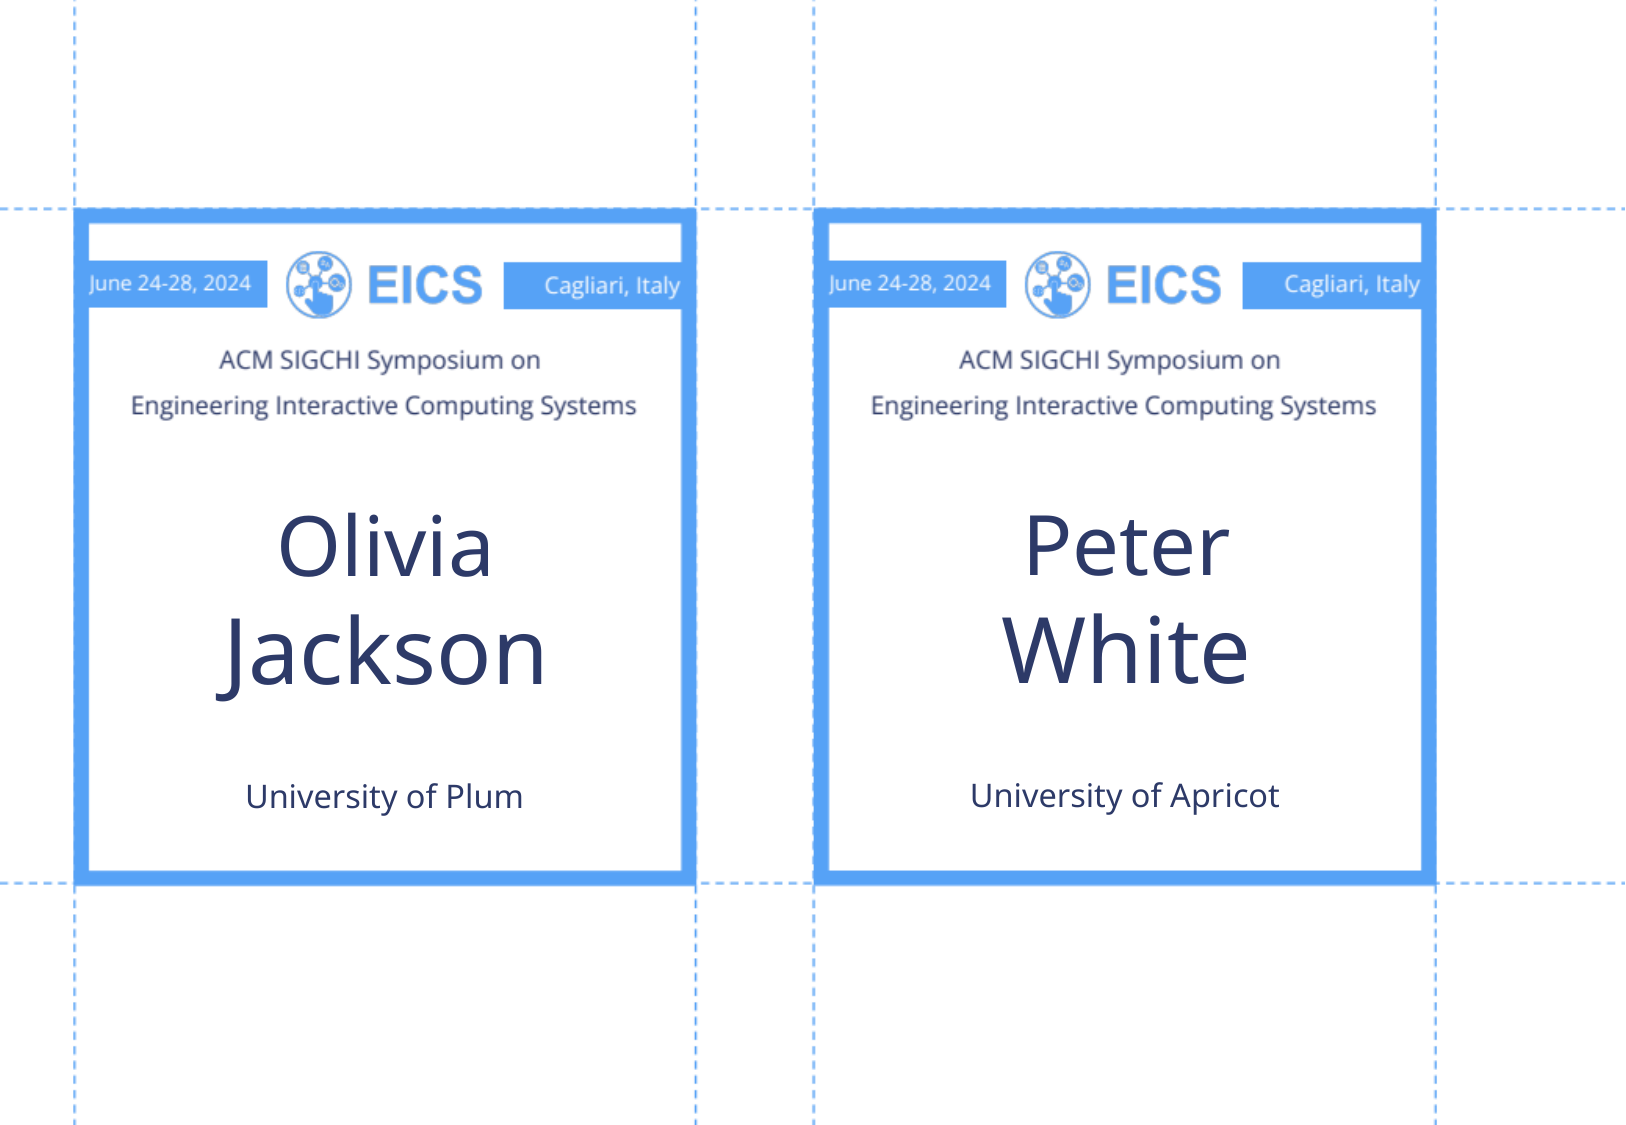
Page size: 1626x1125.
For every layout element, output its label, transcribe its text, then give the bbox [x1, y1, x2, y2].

text_box University of Apricot [955, 767, 1296, 822]
text_box Olivia Jackson [208, 485, 564, 711]
text_box University of Plum [230, 768, 540, 823]
text_box Peter White [986, 484, 1267, 710]
